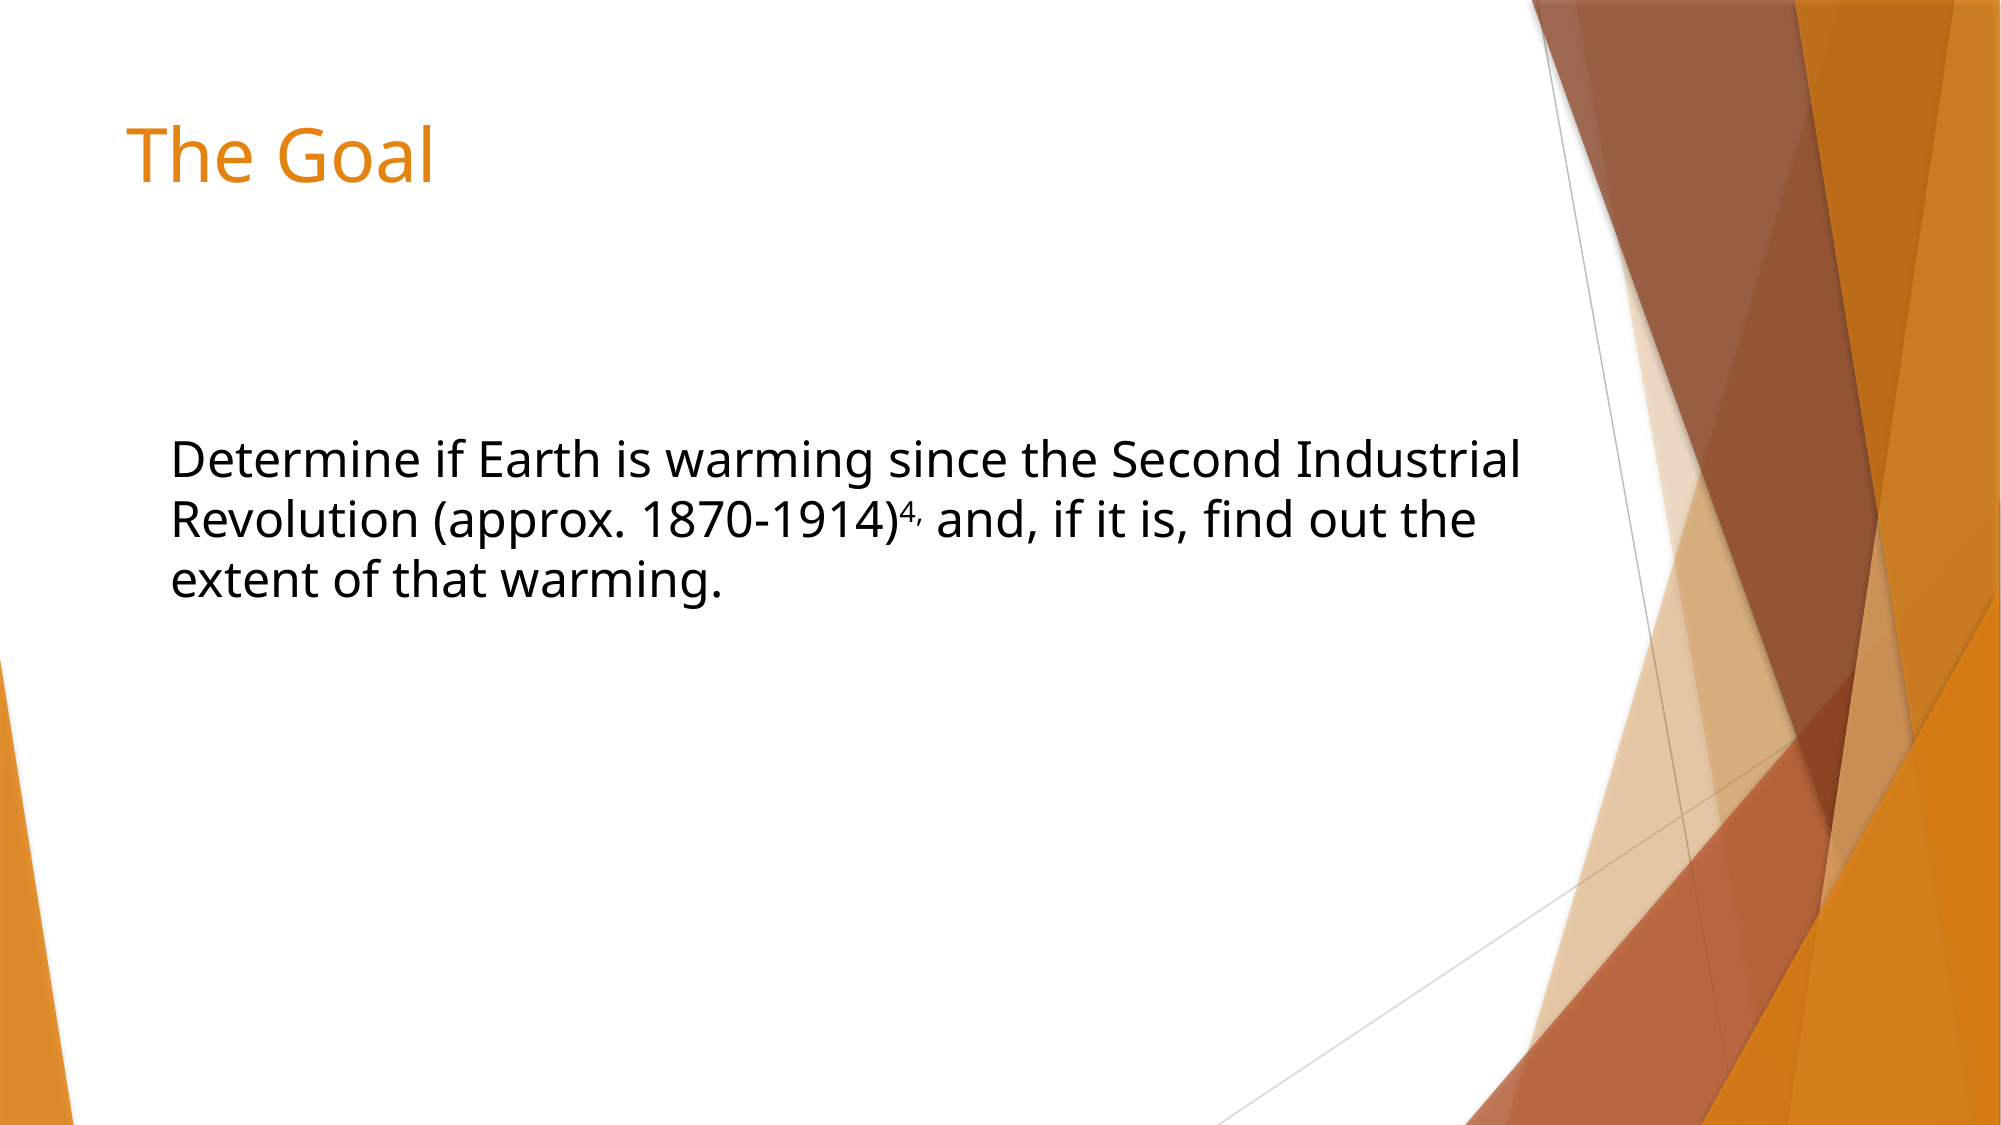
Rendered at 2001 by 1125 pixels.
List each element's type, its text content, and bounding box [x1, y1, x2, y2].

text_box Determine if Earth is warming since the Second Industrial Revolution (approx. 1870-1914)4, and, if it is, find out the extent of that warming. [155, 419, 1539, 615]
title The Goal [111, 99, 1522, 317]
